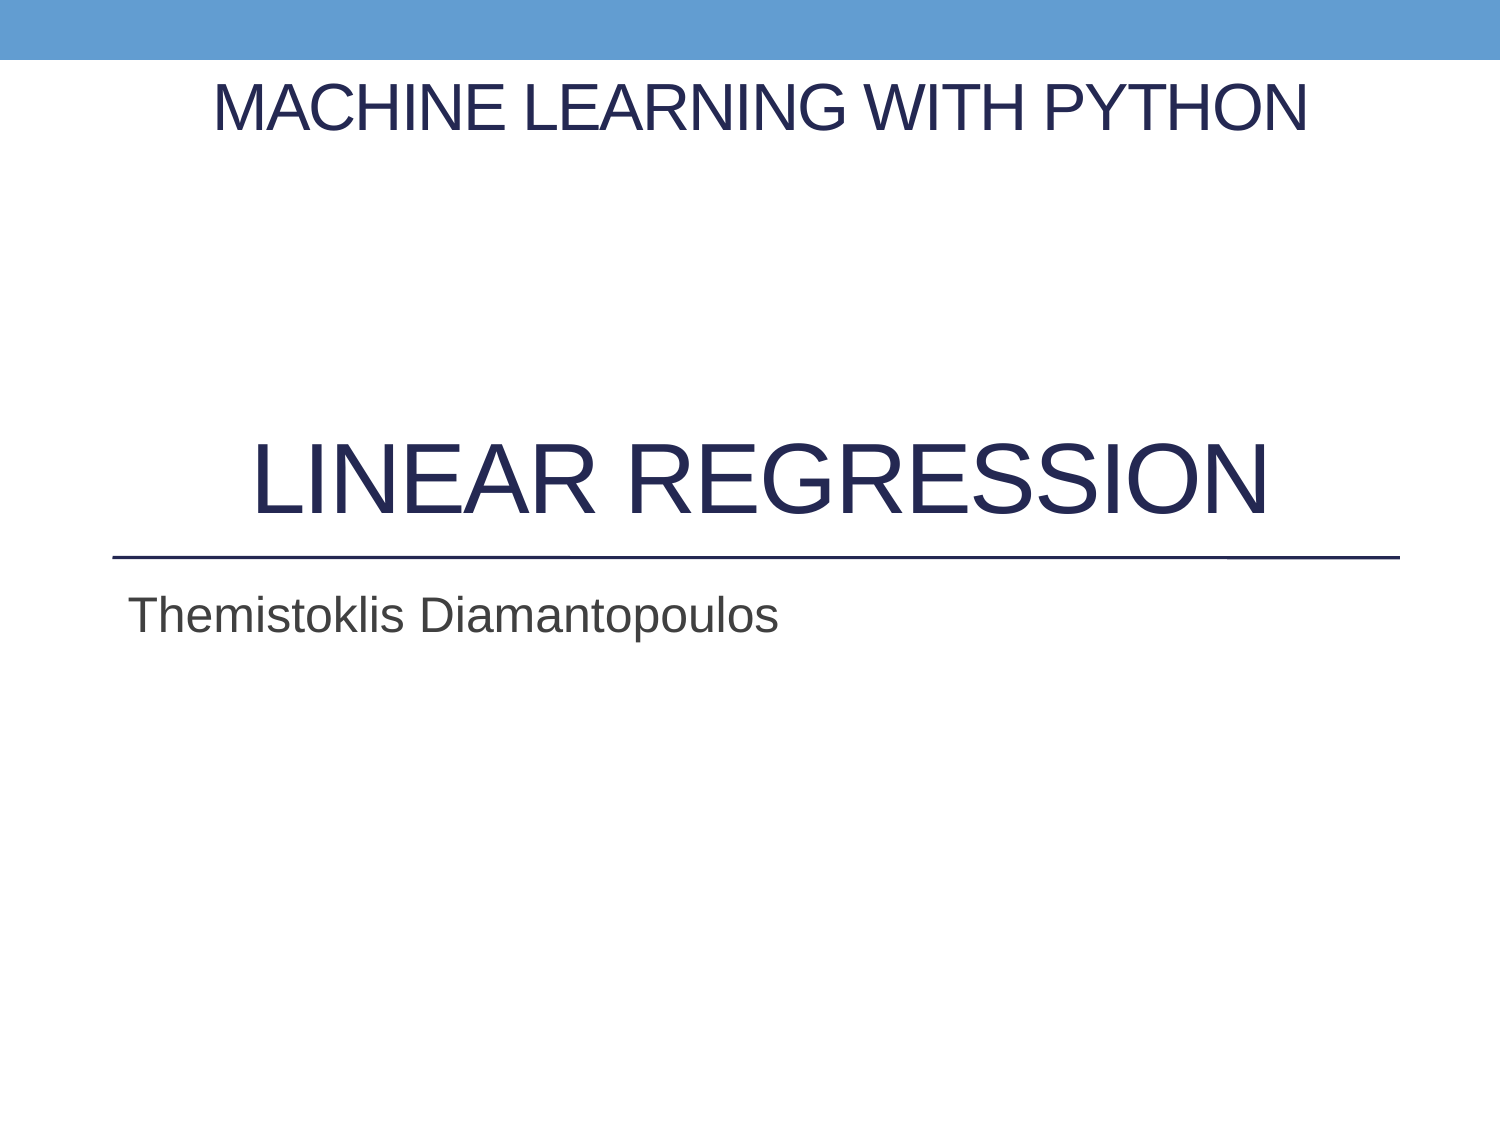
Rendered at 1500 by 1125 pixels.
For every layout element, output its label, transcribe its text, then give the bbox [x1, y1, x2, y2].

title Machine Learning with Python Linear Regression [100, 54, 1423, 542]
subtitle Themistoklis Diamantopoulos [112, 575, 1163, 863]
